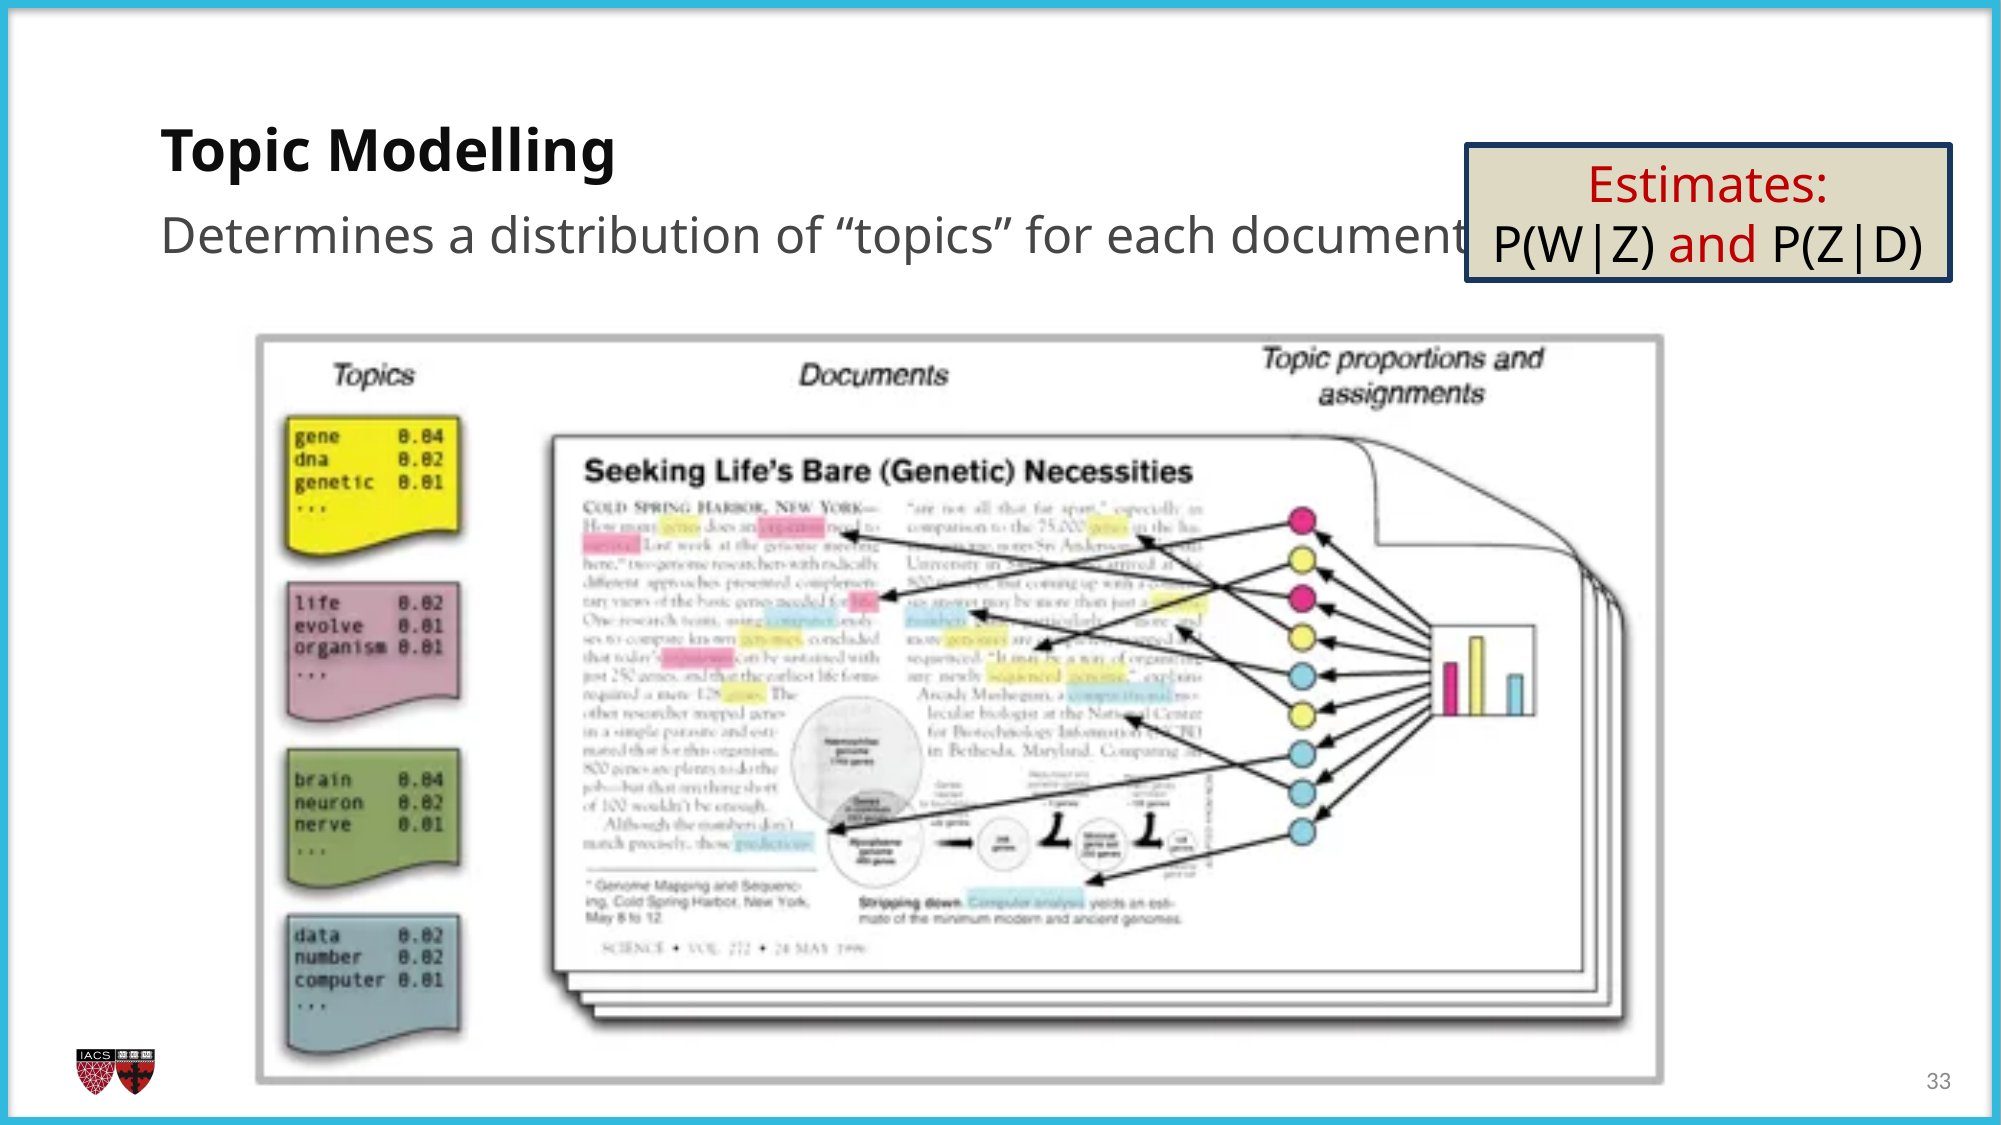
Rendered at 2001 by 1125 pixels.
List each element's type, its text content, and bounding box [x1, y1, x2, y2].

text_box Determines a distribution of “topics” for each document. [146, 195, 1930, 386]
text_box Estimates: P(W|Z) and P(Z|D) [1466, 145, 1950, 281]
picture [239, 326, 1694, 1109]
picture [75, 1049, 155, 1095]
text_box Topic Modelling [146, 105, 1046, 195]
slide_number 32 [1699, 1050, 1967, 1110]
